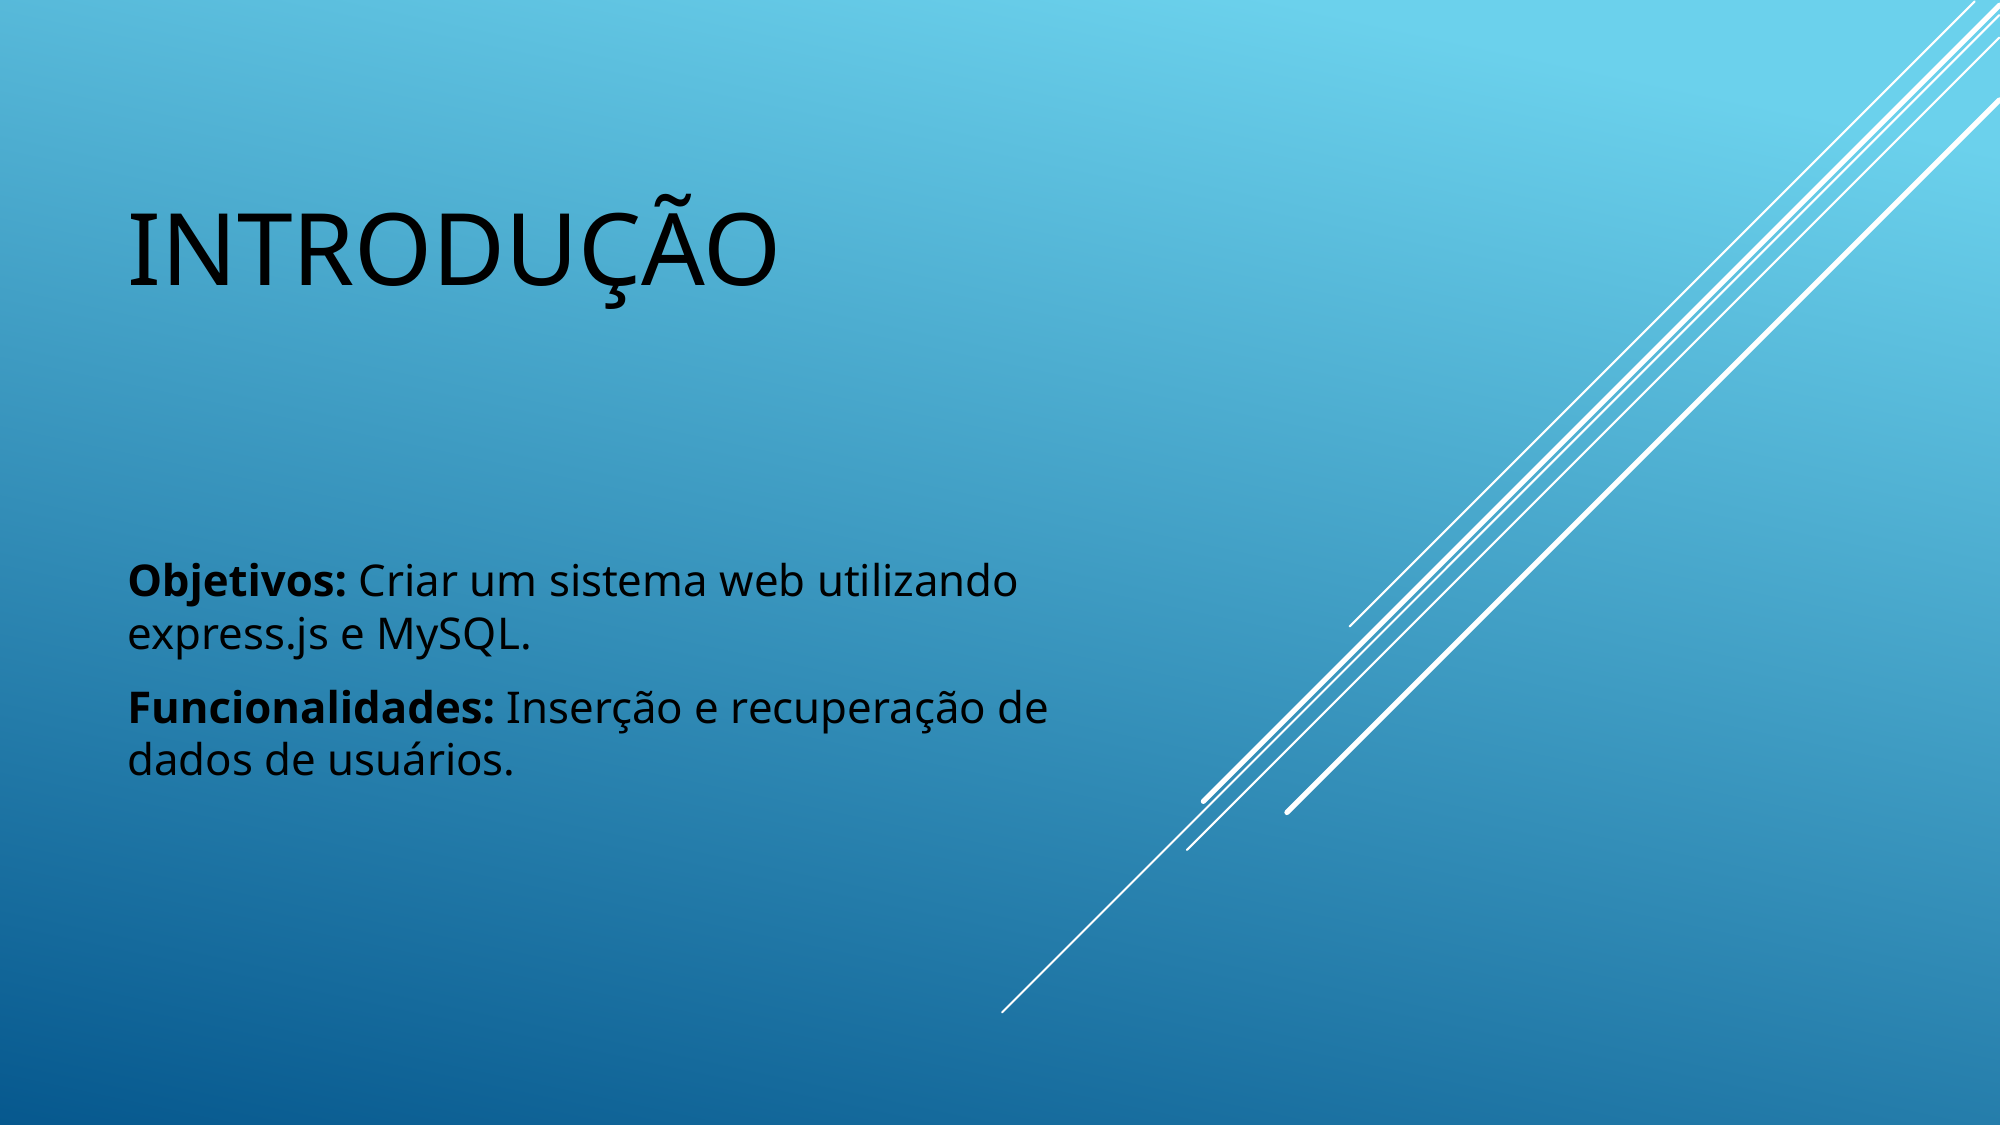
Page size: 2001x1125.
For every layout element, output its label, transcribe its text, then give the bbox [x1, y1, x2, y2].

subtitle Objetivos: Criar um sistema web utilizando express.js e MySQL. Funcionalidades: Inserção e recuperação de dados de usuários. [112, 545, 1163, 950]
title Introdução [112, 112, 1425, 313]
